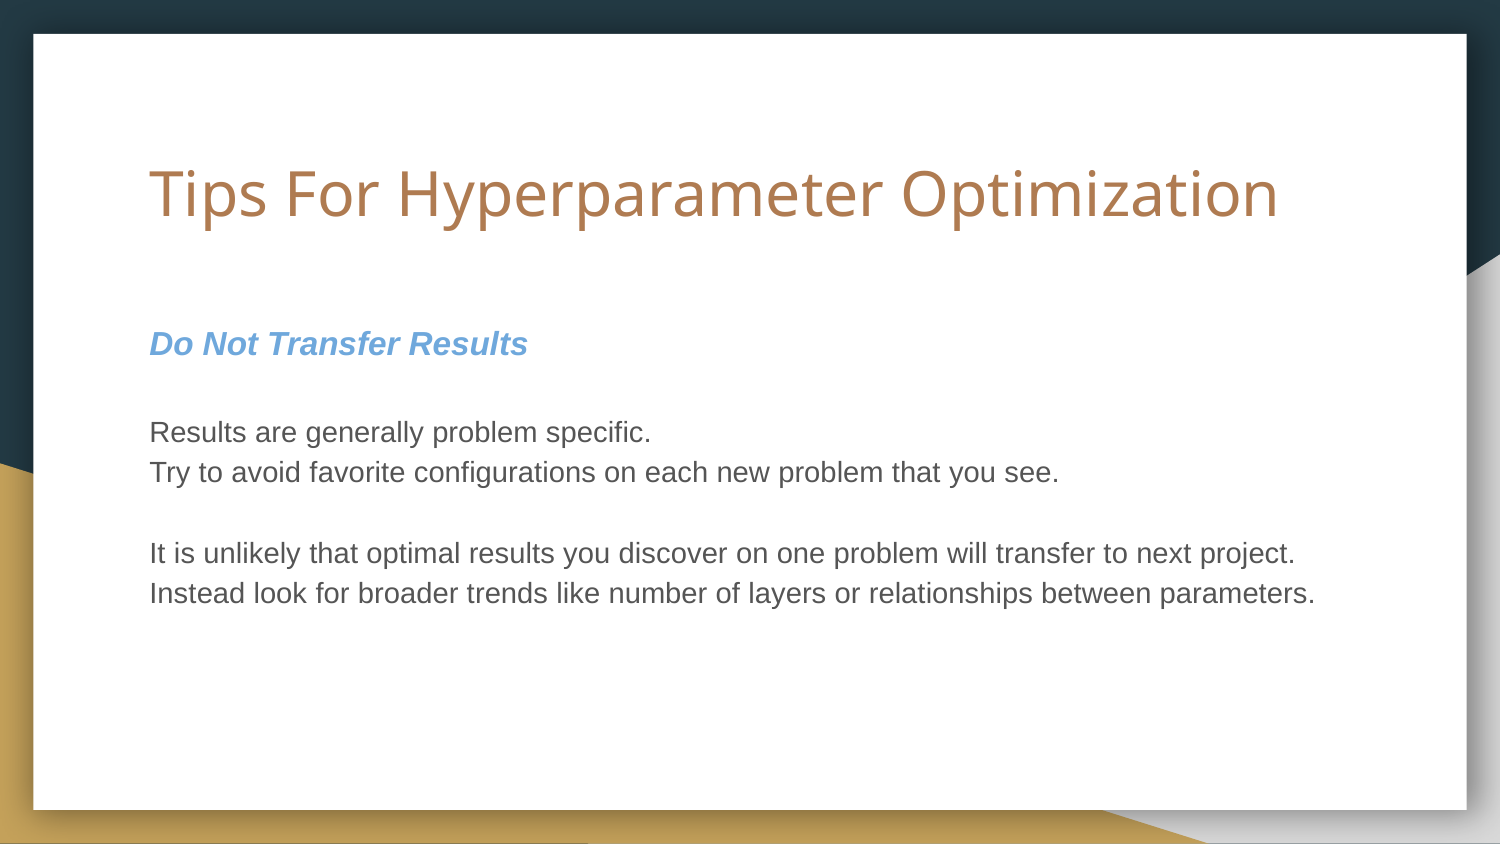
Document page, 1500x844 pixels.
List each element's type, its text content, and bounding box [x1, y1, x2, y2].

list Do Not Transfer Results Results are generally problem specific. Try to avoid favorite configurations on each new problem that you see. It is unlikely that optimal results you discover on one problem will transfer to next project. Instead look for broader trends like number of layers or relationships between parameters. [134, 301, 1366, 704]
title Tips For Hyperparameter Optimization [134, 138, 1366, 296]
